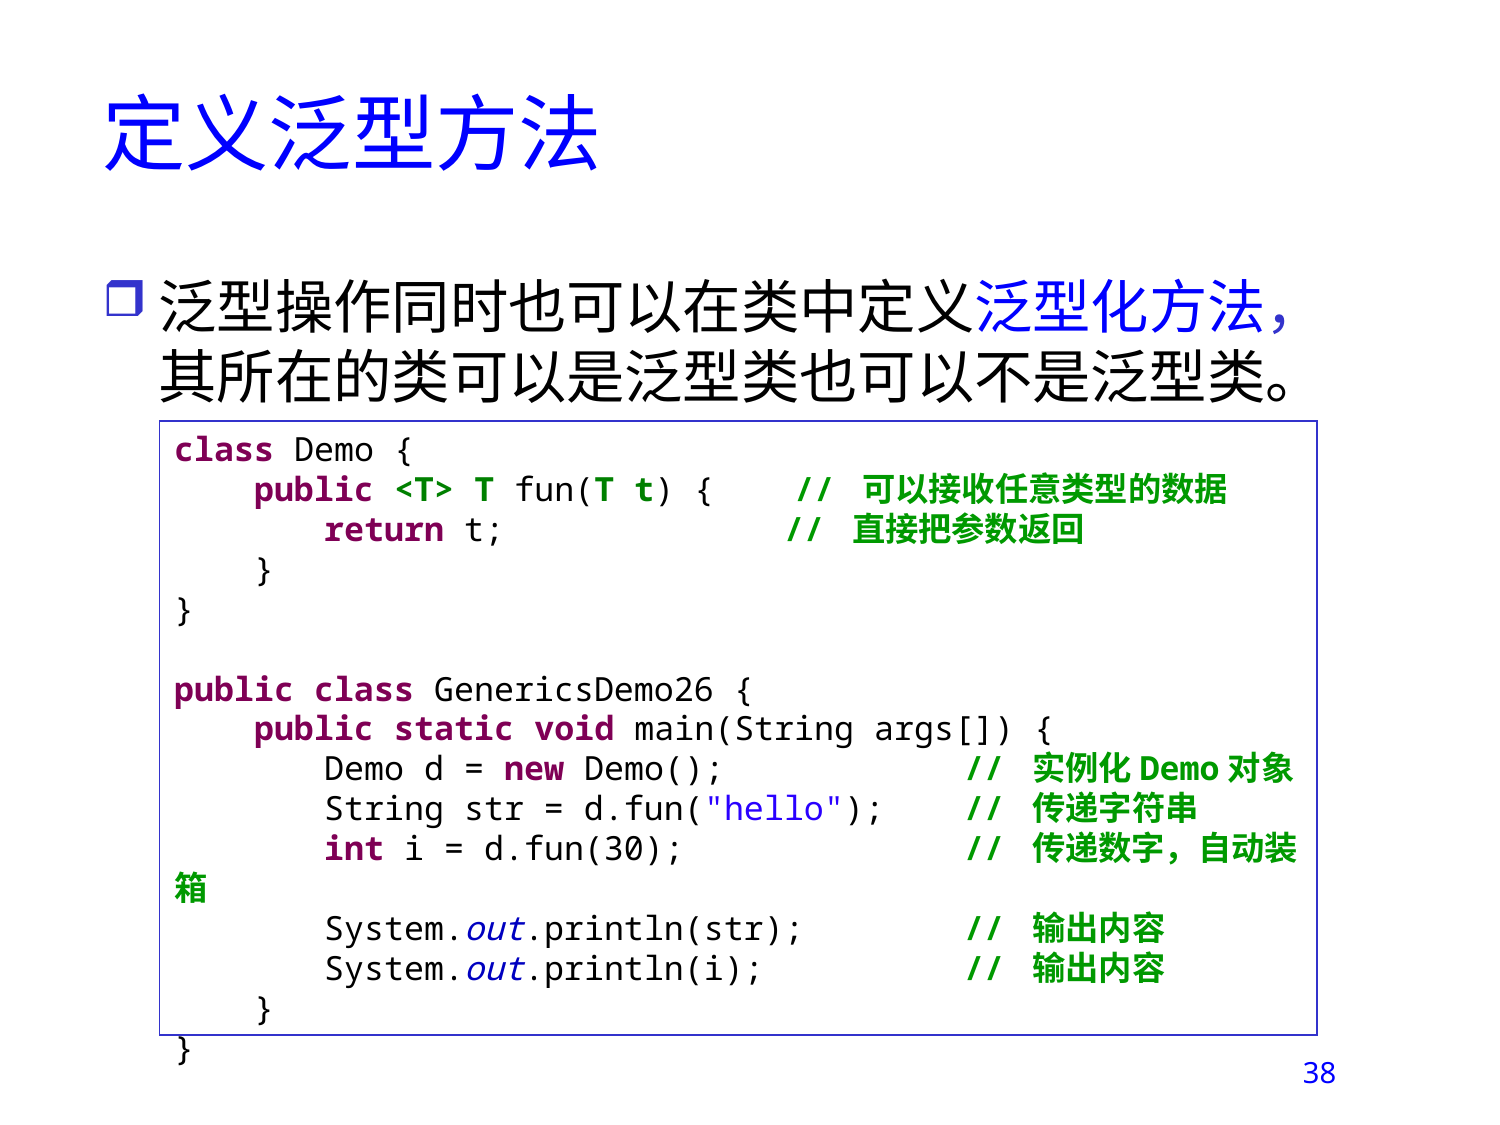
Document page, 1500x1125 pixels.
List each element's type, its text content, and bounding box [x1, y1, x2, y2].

title 定义泛型方法 [87, 37, 1363, 225]
text_box class Demo { public <T> T fun(T t) { // 可以接收任意类型的数据 return t; // 直接把参数返回 } } public class GenericsDemo26 { public static void main(String args[]) { Demo d = new Demo(); // 实例化Demo对象 String str = d.fun("hello"); // 传递字符串 int i = d.fun(30); // 传递数字，自动装箱 System.out.println(str); // 输出内容 System.out.println(i); // 输出内容 } } [159, 420, 1317, 1035]
list 泛型操作同时也可以在类中定义泛型化方法，其所在的类可以是泛型类也可以不是泛型类。 [87, 262, 1363, 409]
slide_number 38 [1269, 1046, 1370, 1091]
